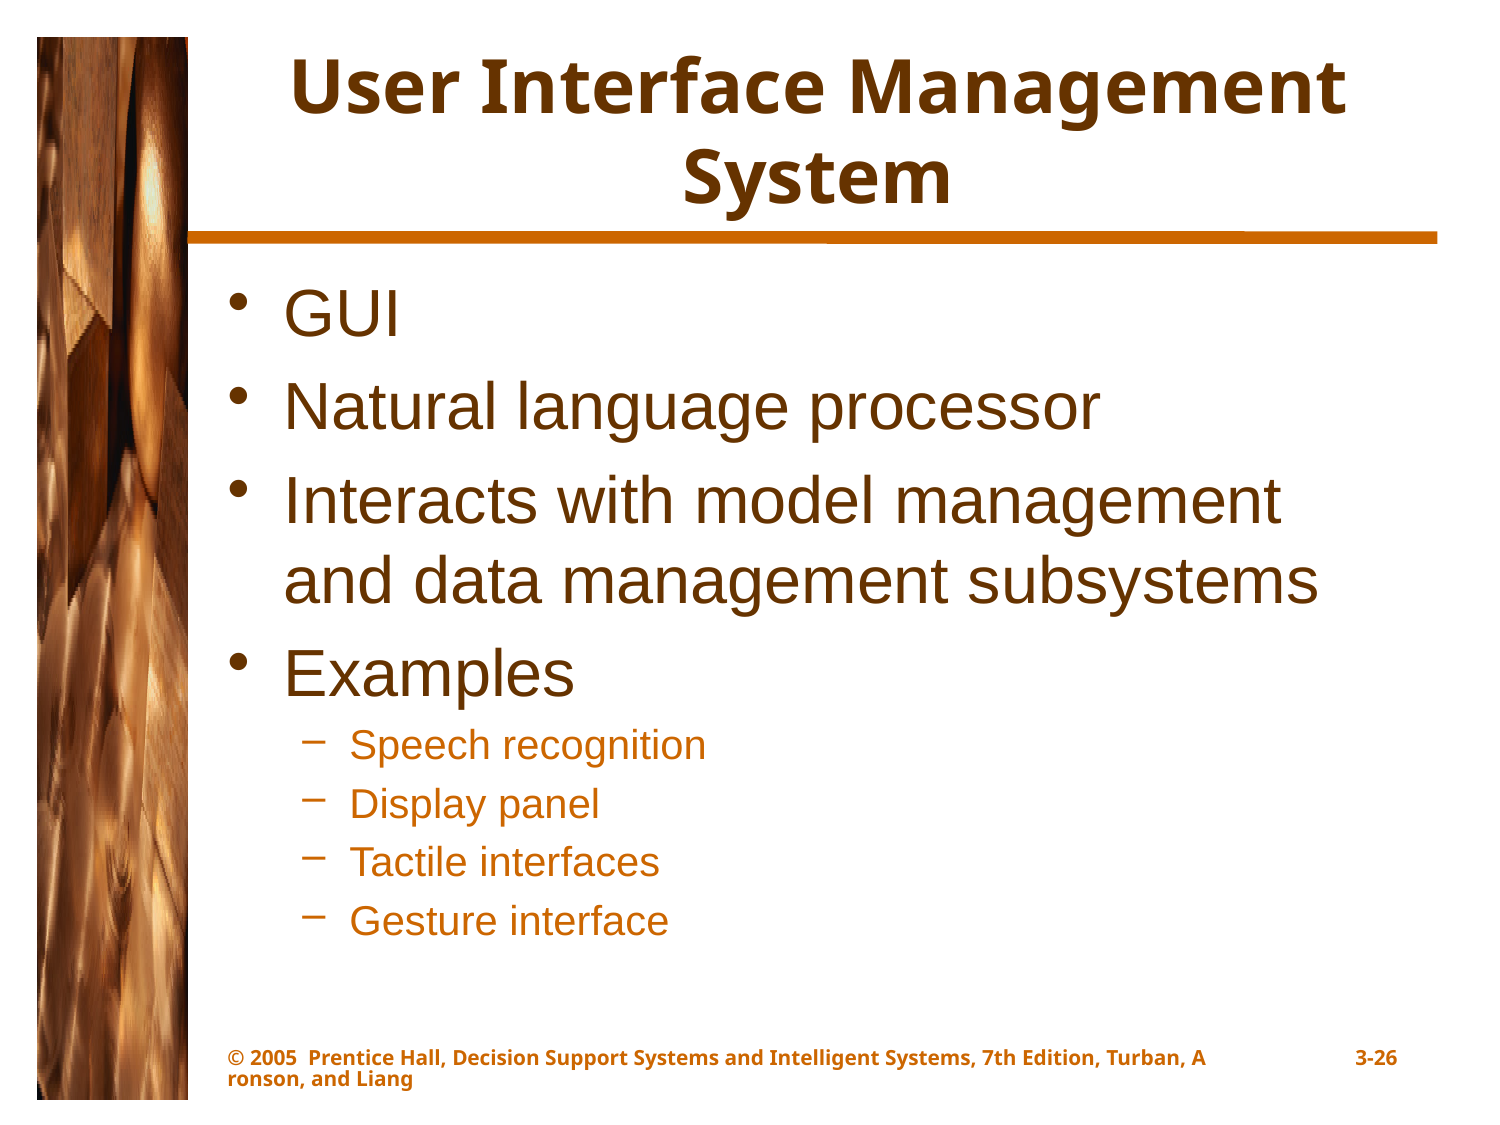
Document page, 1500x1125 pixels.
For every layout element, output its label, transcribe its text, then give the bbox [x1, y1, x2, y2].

picture [37, 37, 188, 1100]
list GUI Natural language processor Interacts with model management and data management subsystems Examples Speech recognition Display panel Tactile interfaces Gesture interface [212, 262, 1426, 1006]
footer © 2005 Prentice Hall, Decision Support Systems and Intelligent Systems, 7th Edition, Turban, Aronson, and Liang [212, 1037, 1226, 1091]
slide_number 3-26 [1237, 1037, 1413, 1088]
title User Interface Management System [212, 44, 1426, 213]
